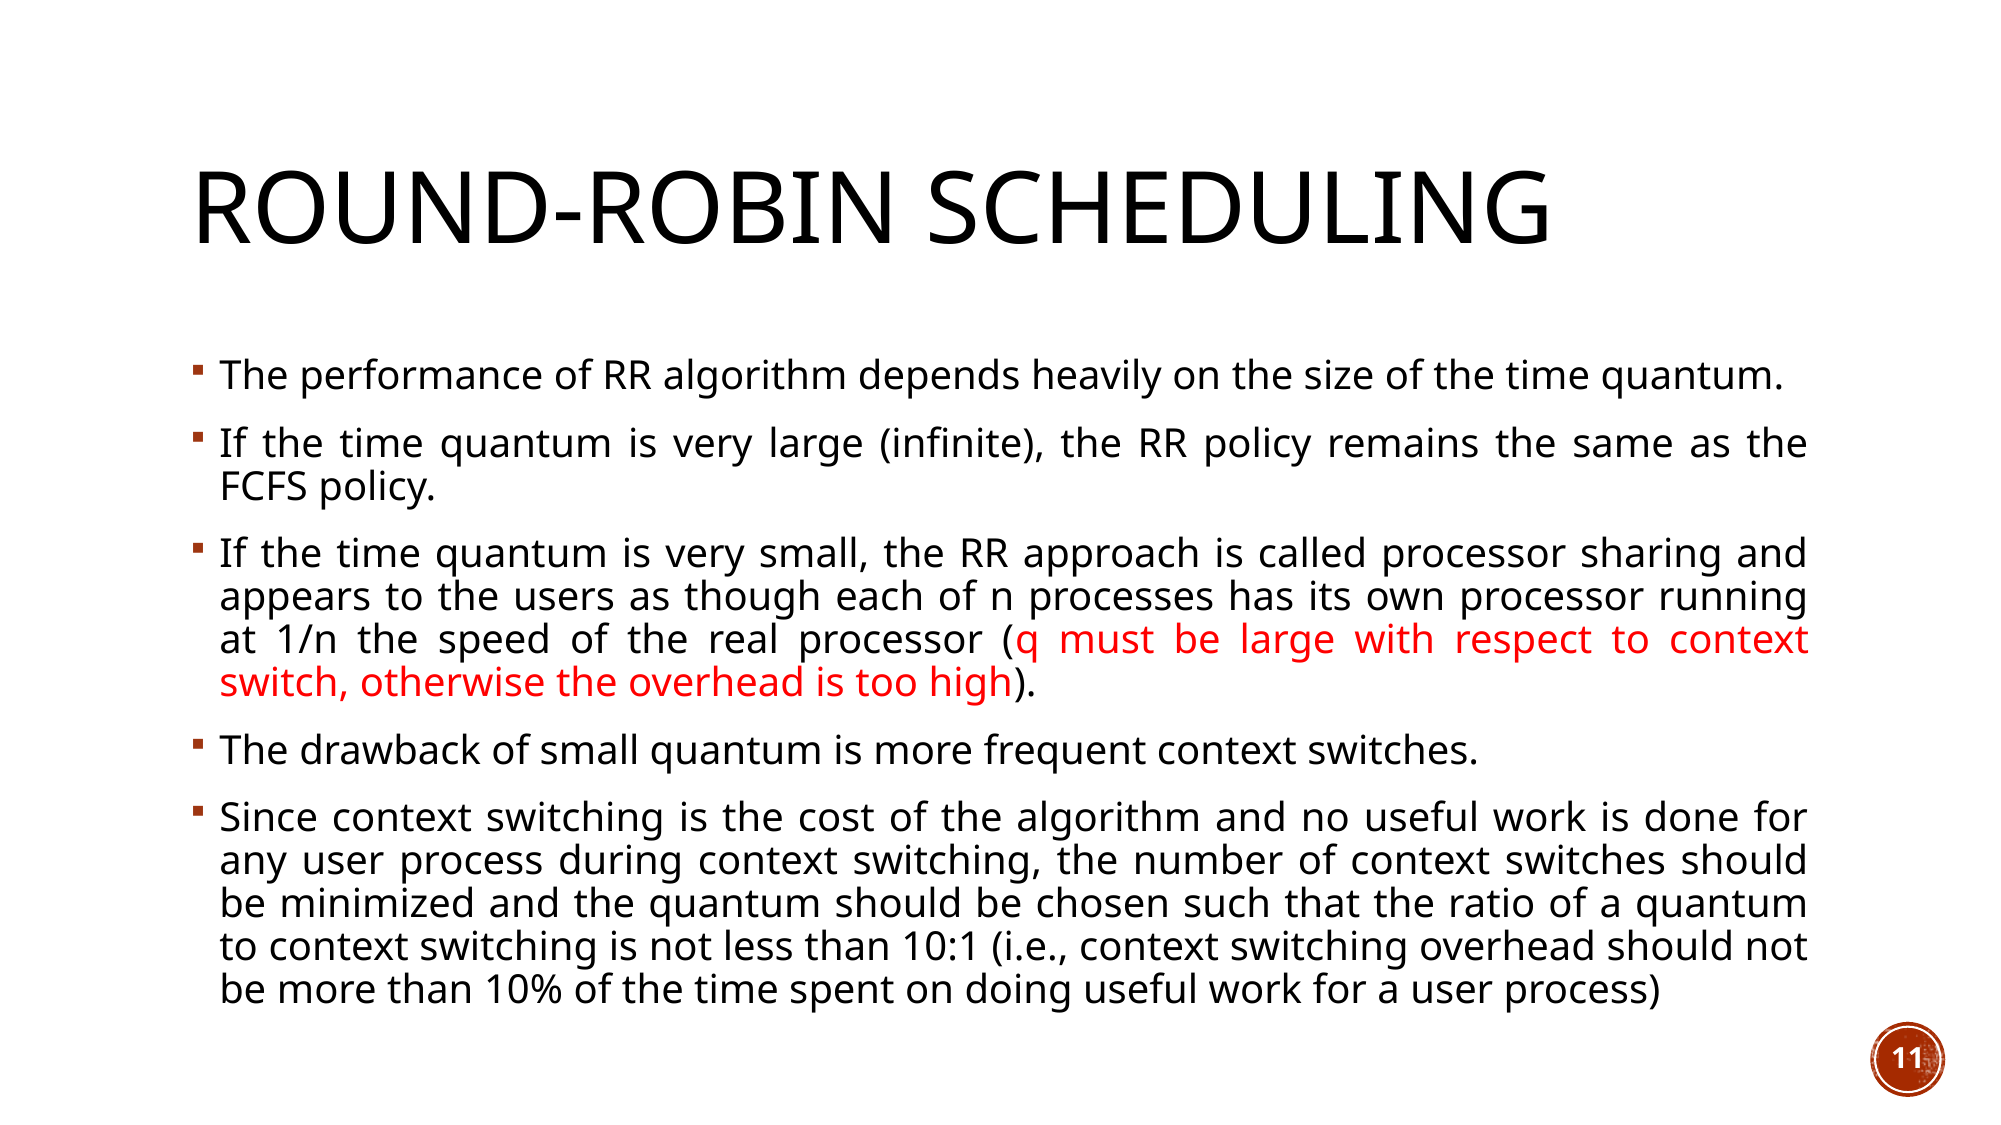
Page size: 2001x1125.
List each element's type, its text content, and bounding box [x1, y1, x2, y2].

slide_number 11 [1855, 1028, 1961, 1089]
list The performance of RR algorithm depends heavily on the size of the time quantum. If the time quantum is very large (infinite), the RR policy remains the same as the FCFS policy. If the time quantum is very small, the RR approach is called processor sharing and appears to the users as though each of n processes has its own processor running at 1/n the speed of the real processor (q must be large with respect to context switch, otherwise the overhead is too high). The drawback of small quantum is more frequent context switches. Since context switching is the cost of the algorithm and no useful work is done for any user process during context switching, the number of context switches should be minimized and the quantum should be chosen such that the ratio of a quantum to context switching is not less than 10:1 (i.e., context switching overhead should not be more than 10% of the time spent on doing useful work for a user process) [175, 348, 1826, 1089]
title Round-Robin Scheduling [175, 79, 1826, 344]
